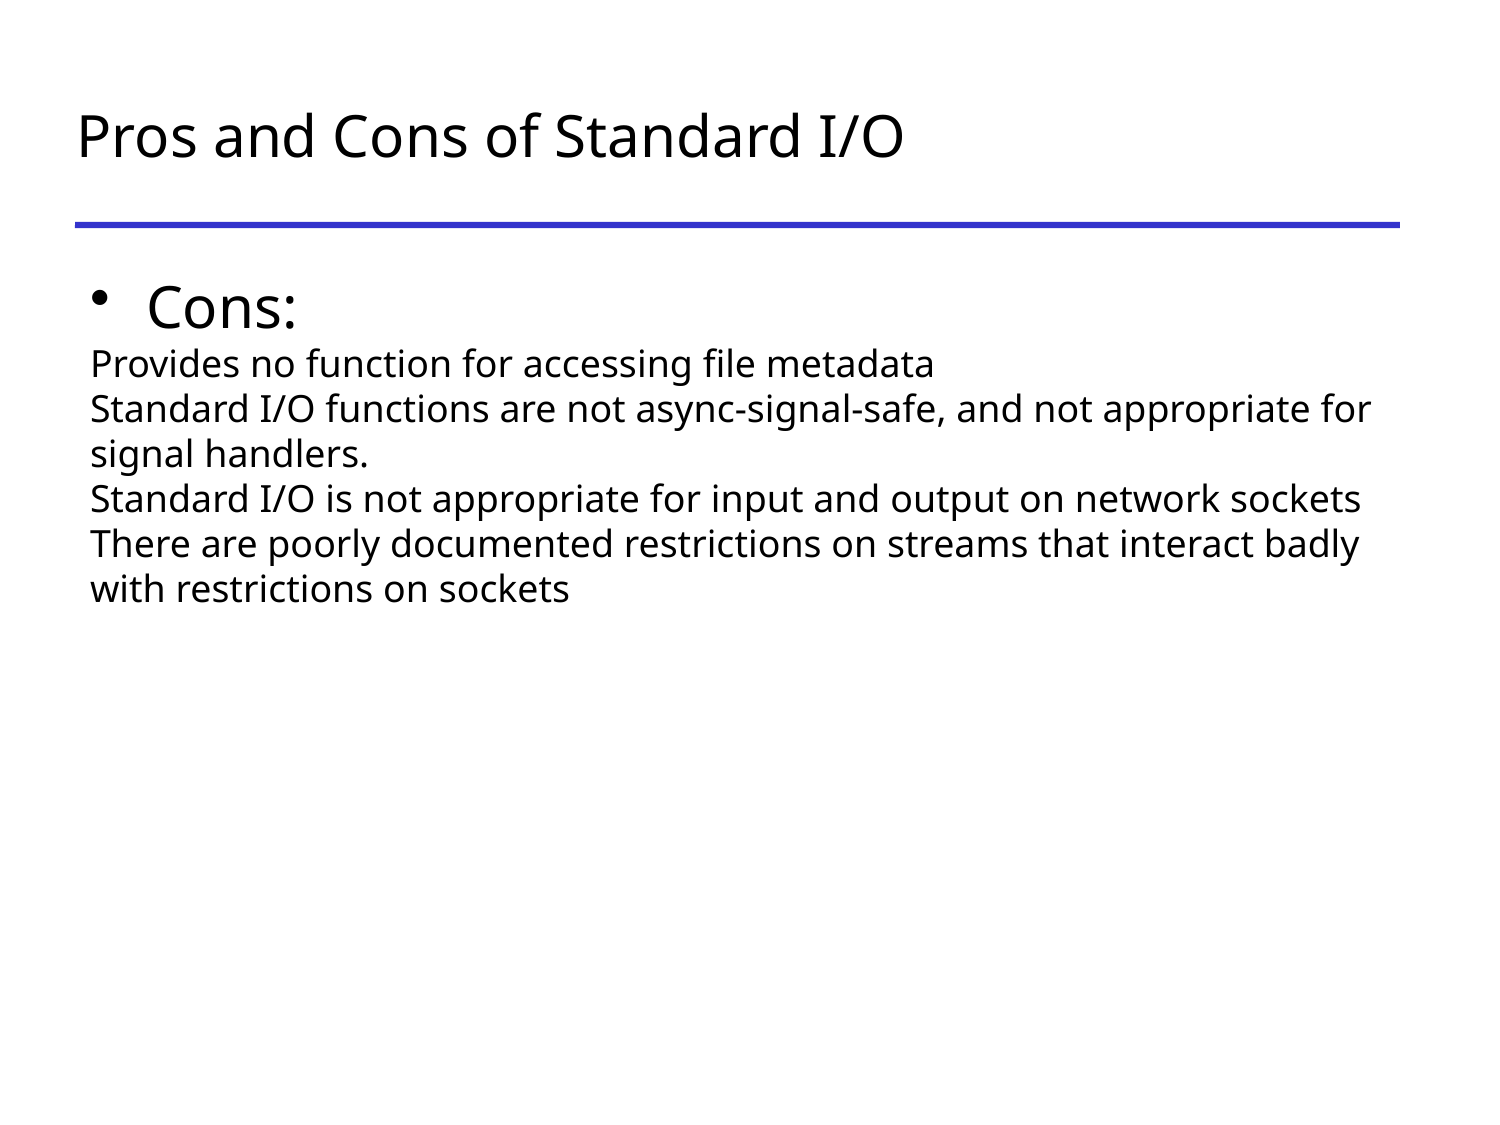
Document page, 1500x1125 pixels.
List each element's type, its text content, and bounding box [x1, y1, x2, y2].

list Cons: Provides no function for accessing file metadata Standard I/O functions are not async-signal-safe, and not appropriate for signal handlers. Standard I/O is not appropriate for input and output on network sockets There are poorly documented restrictions on streams that interact badly with restrictions on sockets [75, 262, 1438, 988]
title Pros and Cons of Standard I/O [61, 71, 1307, 197]
